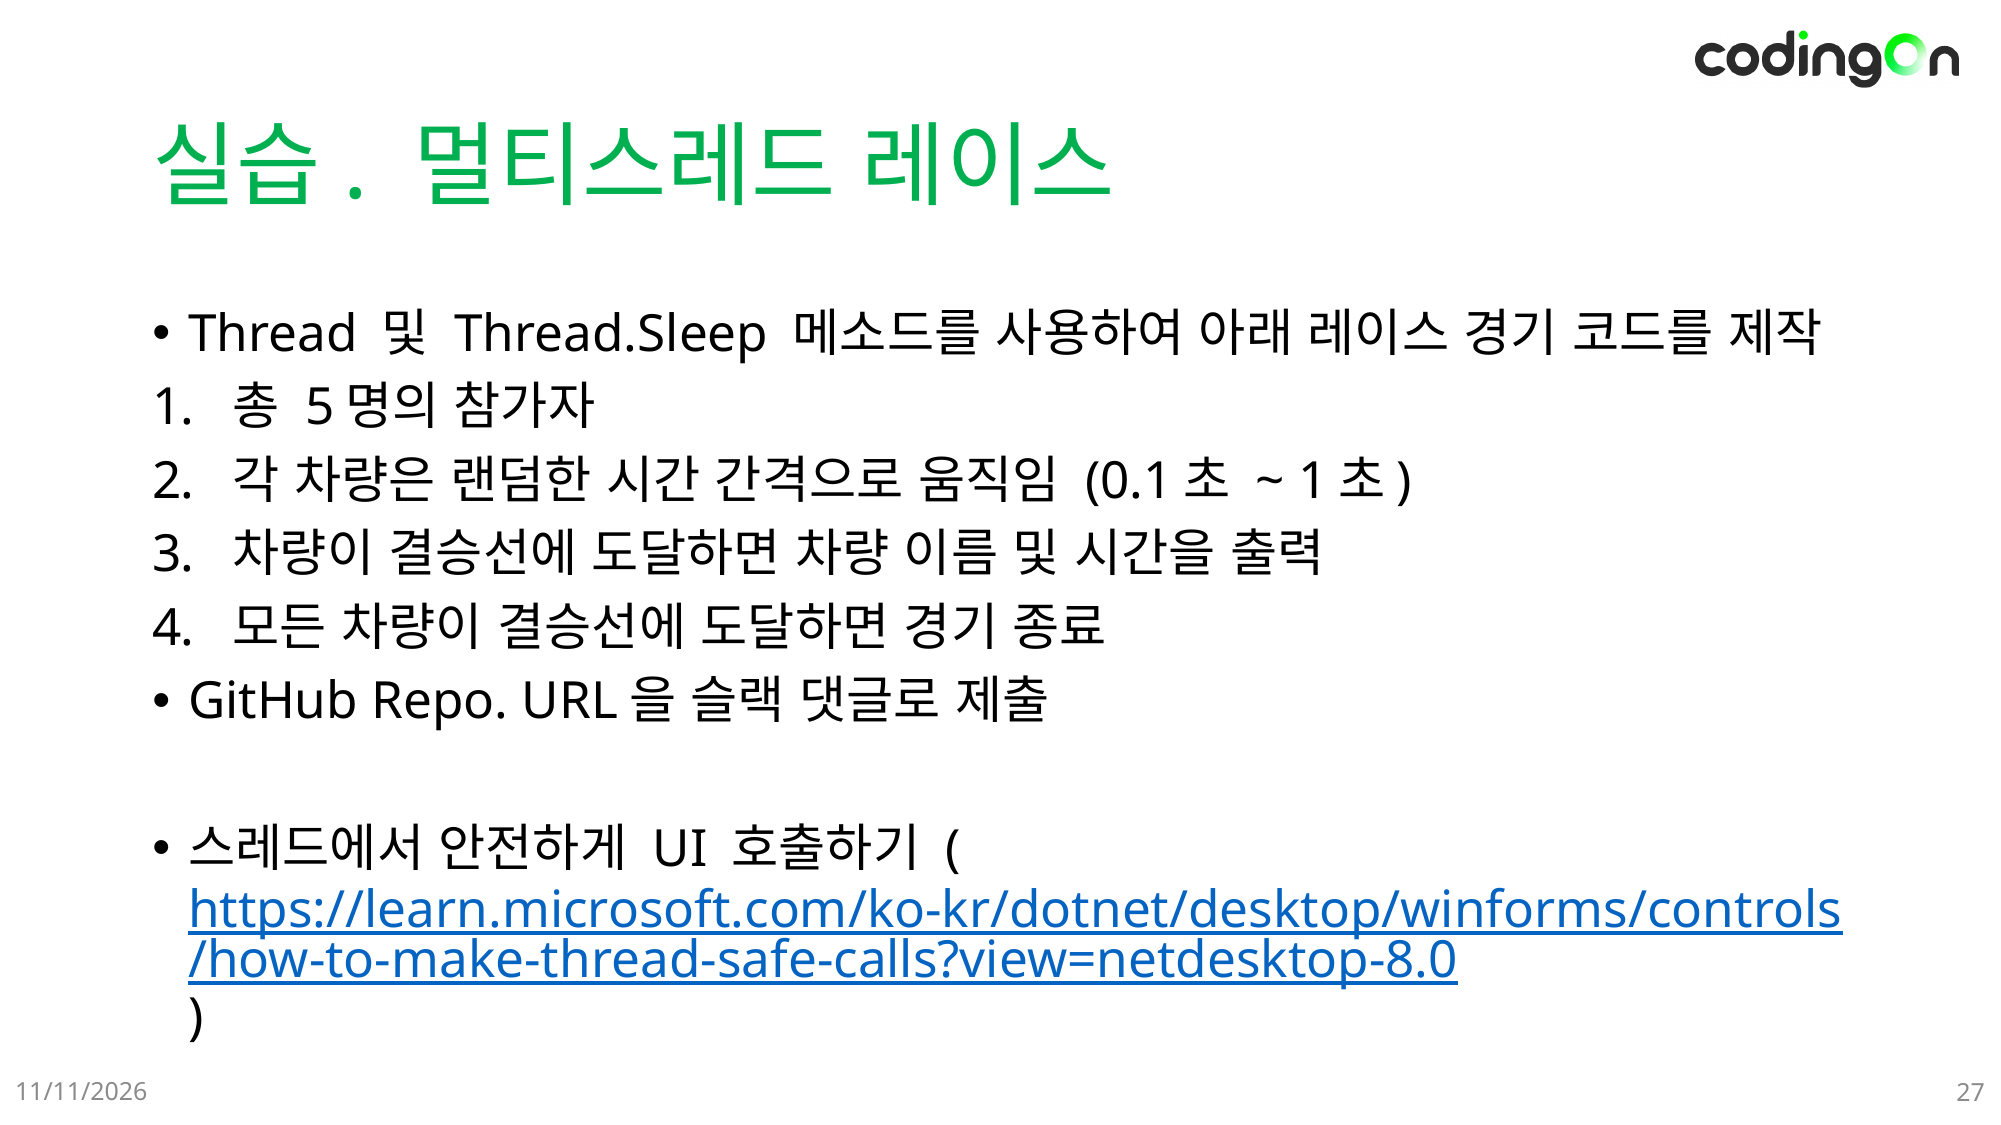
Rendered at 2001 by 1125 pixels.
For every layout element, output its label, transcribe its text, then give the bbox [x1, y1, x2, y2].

list Thread 및 Thread.Sleep 메소드를 사용하여 아래 레이스 경기 코드를 제작 총 5명의 참가자 각 차량은 랜덤한 시간 간격으로 움직임 (0.1초 ~ 1초) 차량이 결승선에 도달하면 차량 이름 및 시간을 출력 모든 차량이 결승선에 도달하면 경기 종료 GitHub Repo. URL을 슬랙 댓글로 제출 스레드에서 안전하게 UI 호출하기 (https://learn.microsoft.com/ko-kr/dotnet/desktop/winforms/controls/how-to-make-thread-safe-calls?view=netdesktop-8.0) [137, 299, 1863, 1014]
picture [1695, 30, 1959, 88]
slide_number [0, 1062, 450, 1123]
title 실습. 멀티스레드 레이스 [137, 59, 1863, 278]
slide_number 27 [1550, 1063, 2000, 1124]
